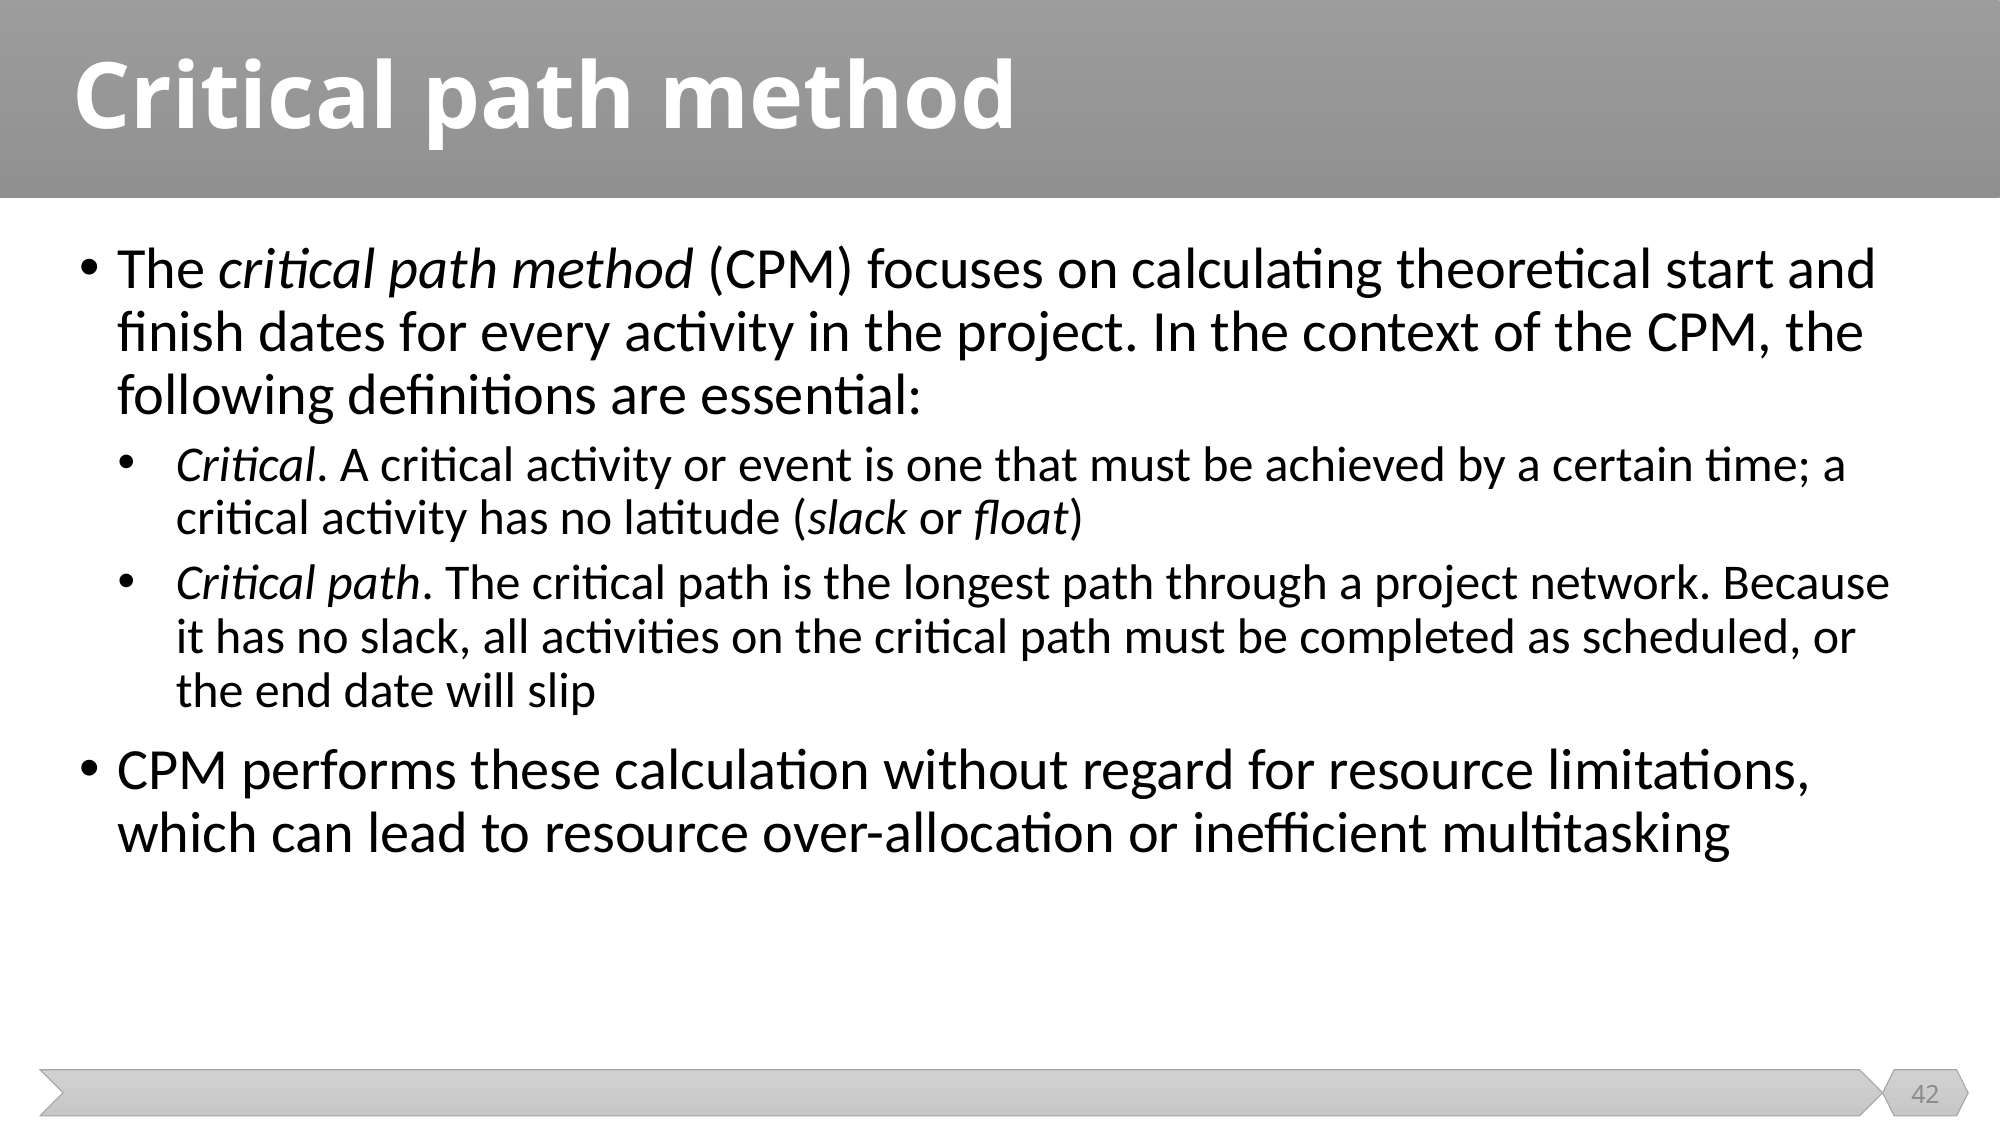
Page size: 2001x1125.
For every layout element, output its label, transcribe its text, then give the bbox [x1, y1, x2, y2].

title Critical path method [56, 0, 1969, 199]
slide_number 42 [1882, 1065, 1969, 1125]
list The critical path method (CPM) focuses on calculating theoretical start and finish dates for every activity in the project. In the context of the CPM, the following definitions are essential: Critical. A critical activity or event is one that must be achieved by a certain time; a critical activity has no latitude (slack or float) Critical path. The critical path is the longest path through a project network. Because it has no slack, all activities on the critical path must be completed as scheduled, or the end date will slip CPM performs these calculation without regard for resource limitations, which can lead to resource over-allocation or inefficient multitasking [0, 231, 1922, 1010]
